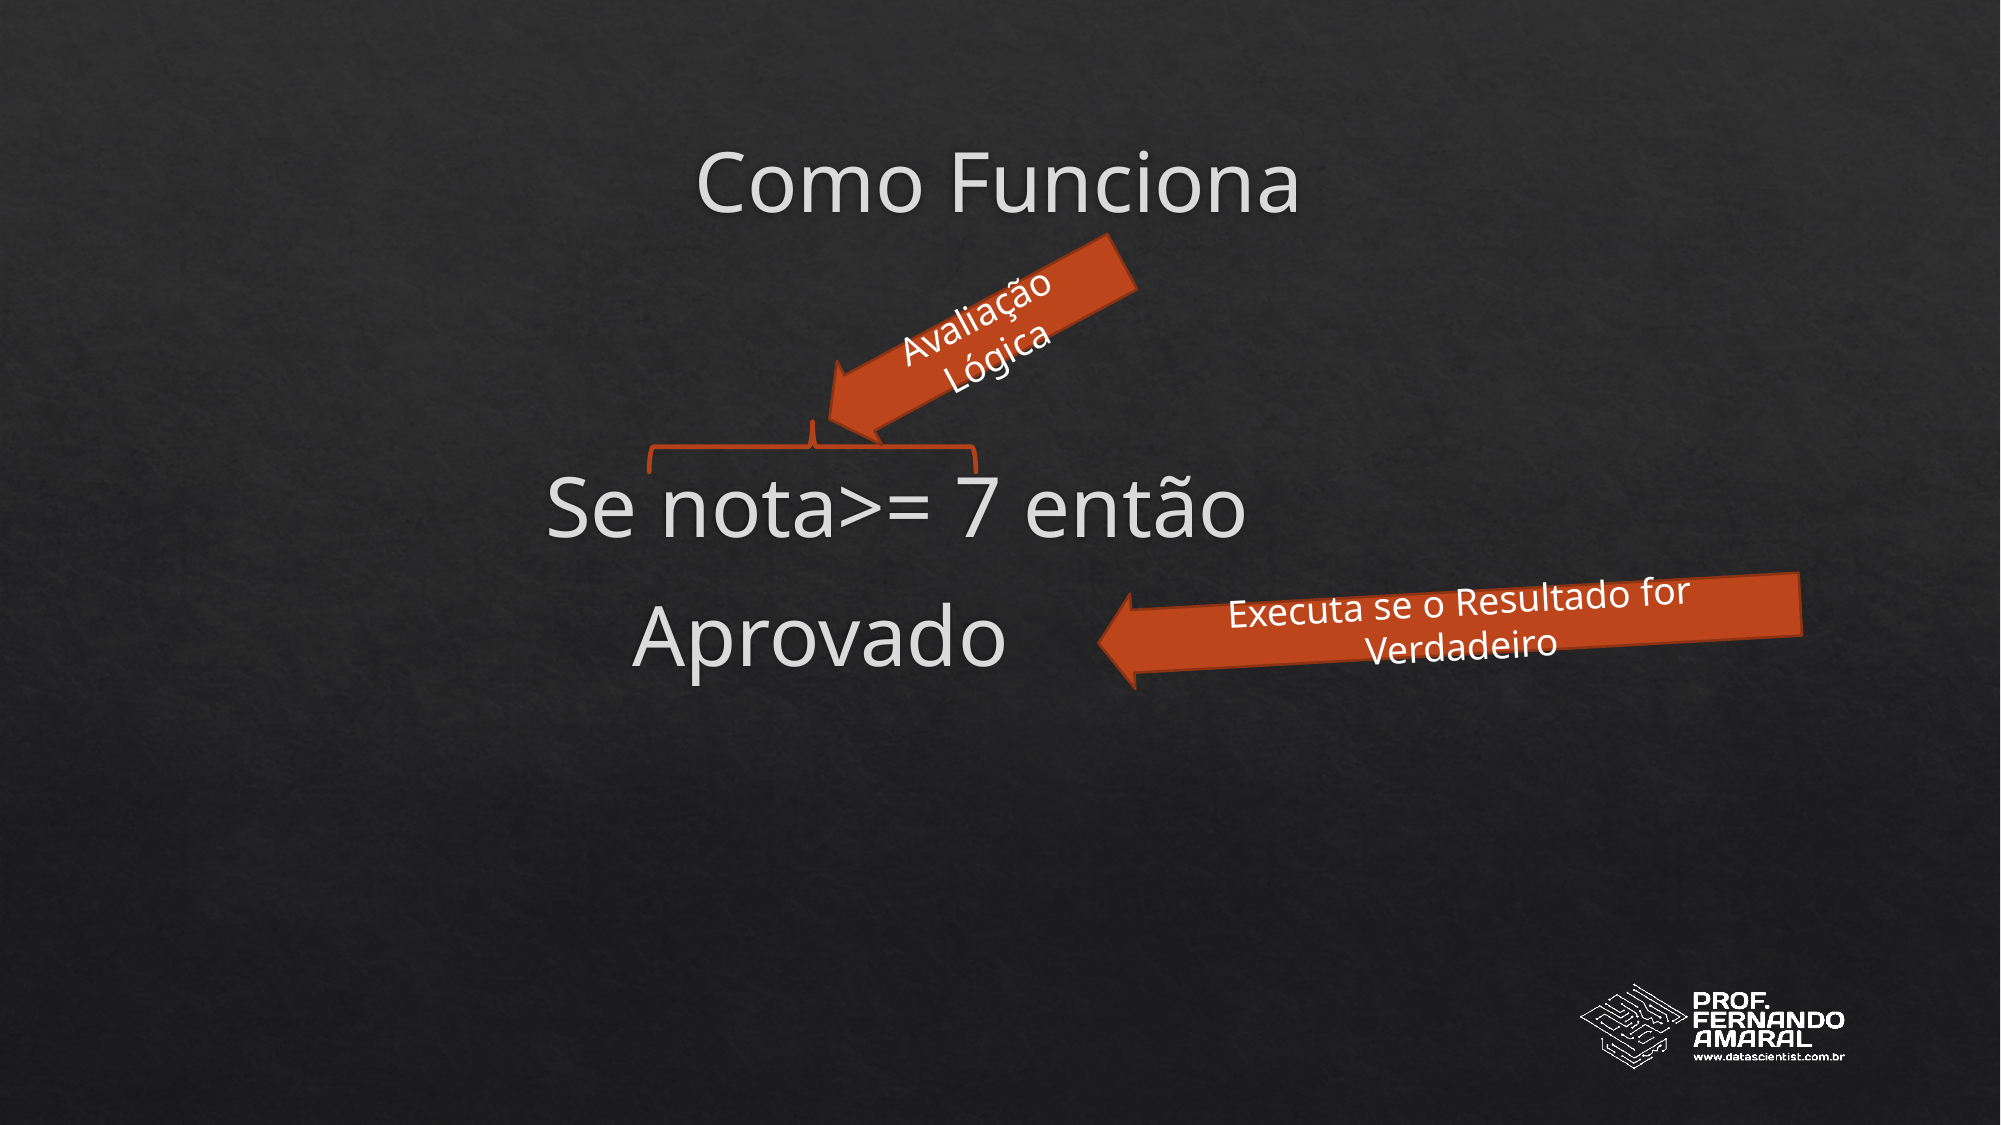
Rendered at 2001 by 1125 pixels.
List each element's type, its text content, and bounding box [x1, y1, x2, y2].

list Se nota>= 7 então Aprovado [524, 446, 1294, 854]
picture [1572, 978, 1852, 1074]
title Como Funciona [149, 99, 1849, 260]
text_box Avaliação Lógica [828, 232, 1139, 447]
text_box Executa se o Resultado for Verdadeiro [1097, 571, 1804, 691]
text_box [648, 421, 977, 473]
